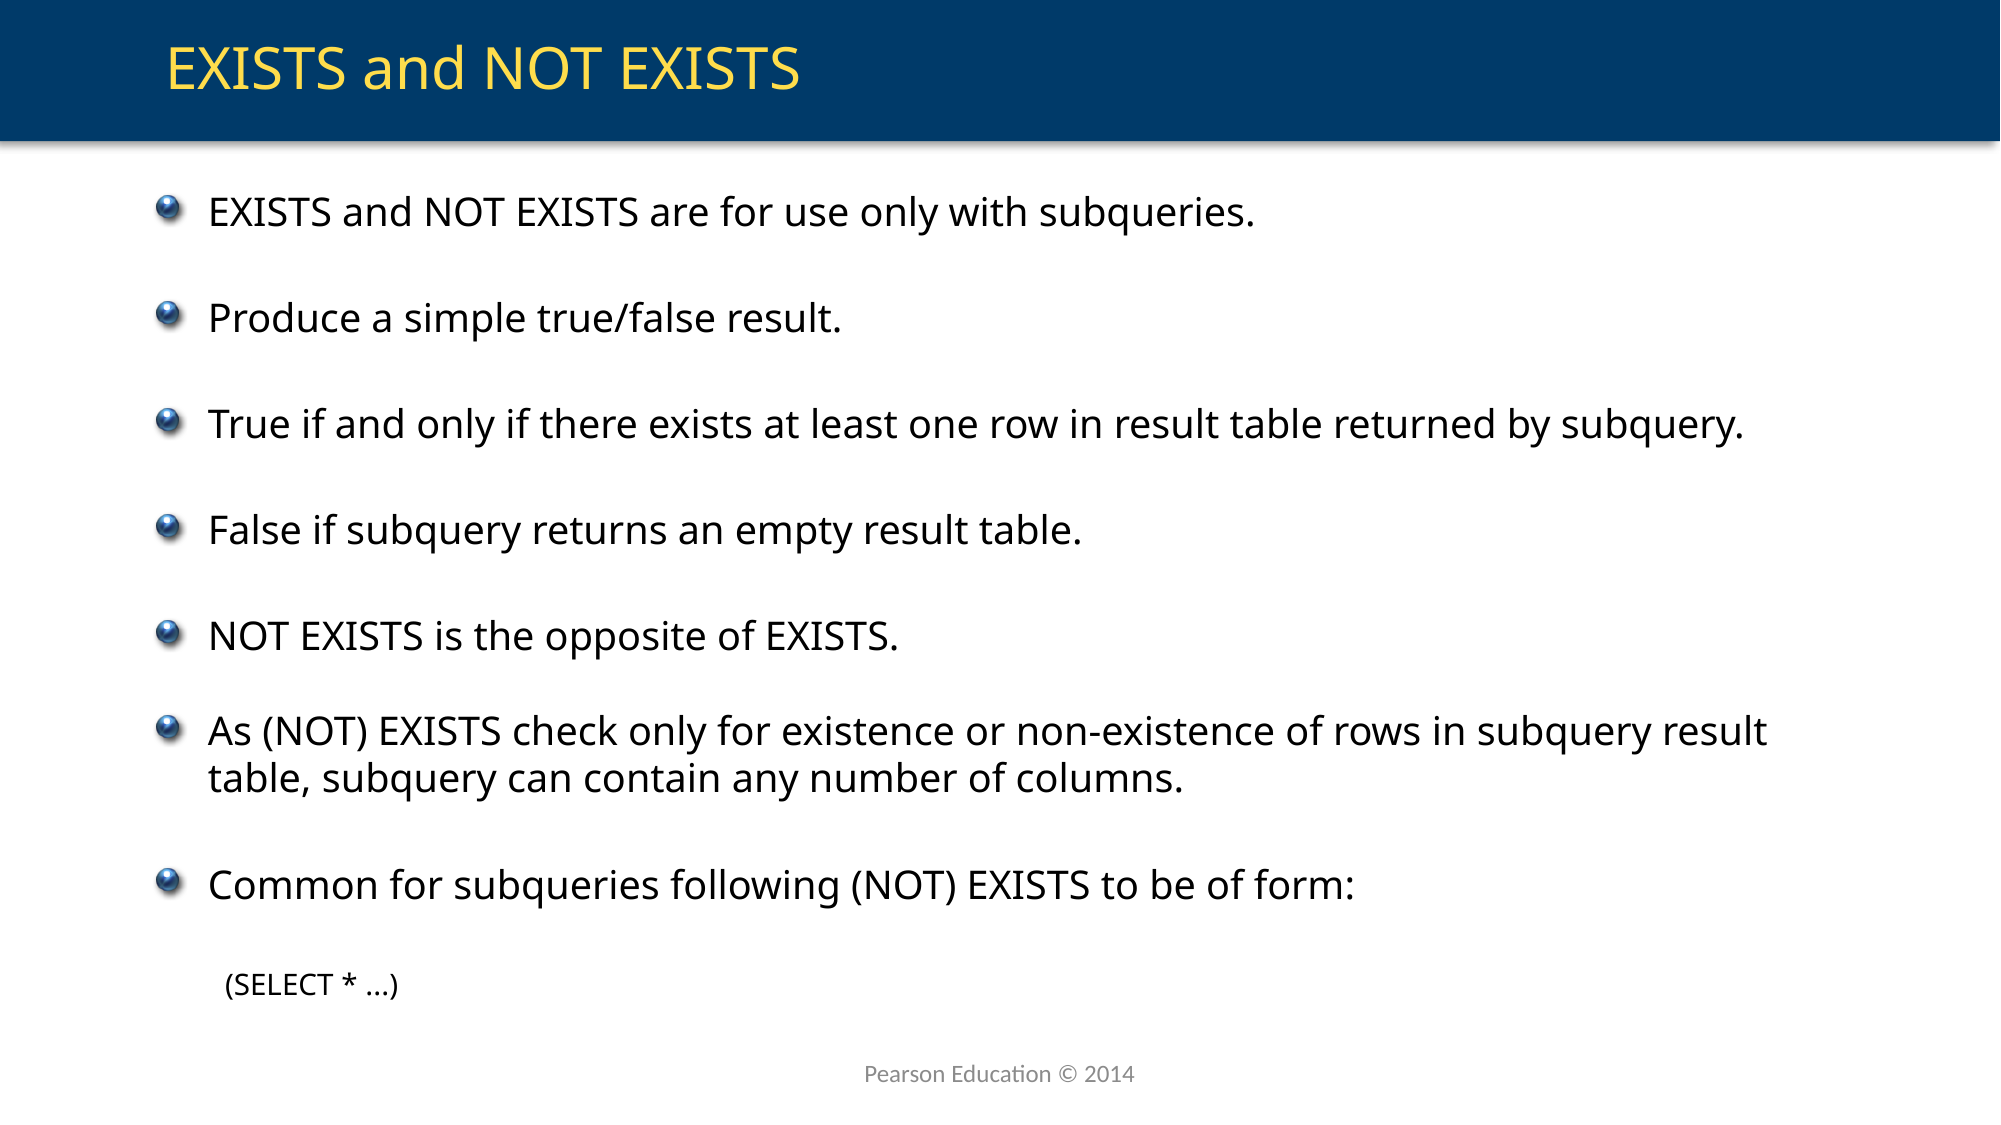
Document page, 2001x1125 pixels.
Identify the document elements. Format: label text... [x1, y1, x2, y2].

list EXISTS and NOT EXISTS are for use only with subqueries. Produce a simple true/false result. True if and only if there exists at least one row in result table returned by subquery. False if subquery returns an empty result table. NOT EXISTS is the opposite of EXISTS. As (NOT) EXISTS check only for existence or non-existence of rows in subquery result table, subquery can contain any number of columns. Common for subqueries following (NOT) EXISTS to be of form: (SELECT * ...) [137, 179, 1863, 1014]
picture [152, 298, 188, 334]
picture [152, 712, 188, 748]
picture [152, 617, 188, 653]
picture [152, 405, 188, 441]
picture [152, 511, 188, 547]
picture [152, 865, 188, 901]
footer Pearson Education © 2014 [662, 1042, 1338, 1103]
title EXISTS and NOT EXISTS [0, 0, 2000, 142]
picture [152, 192, 188, 228]
